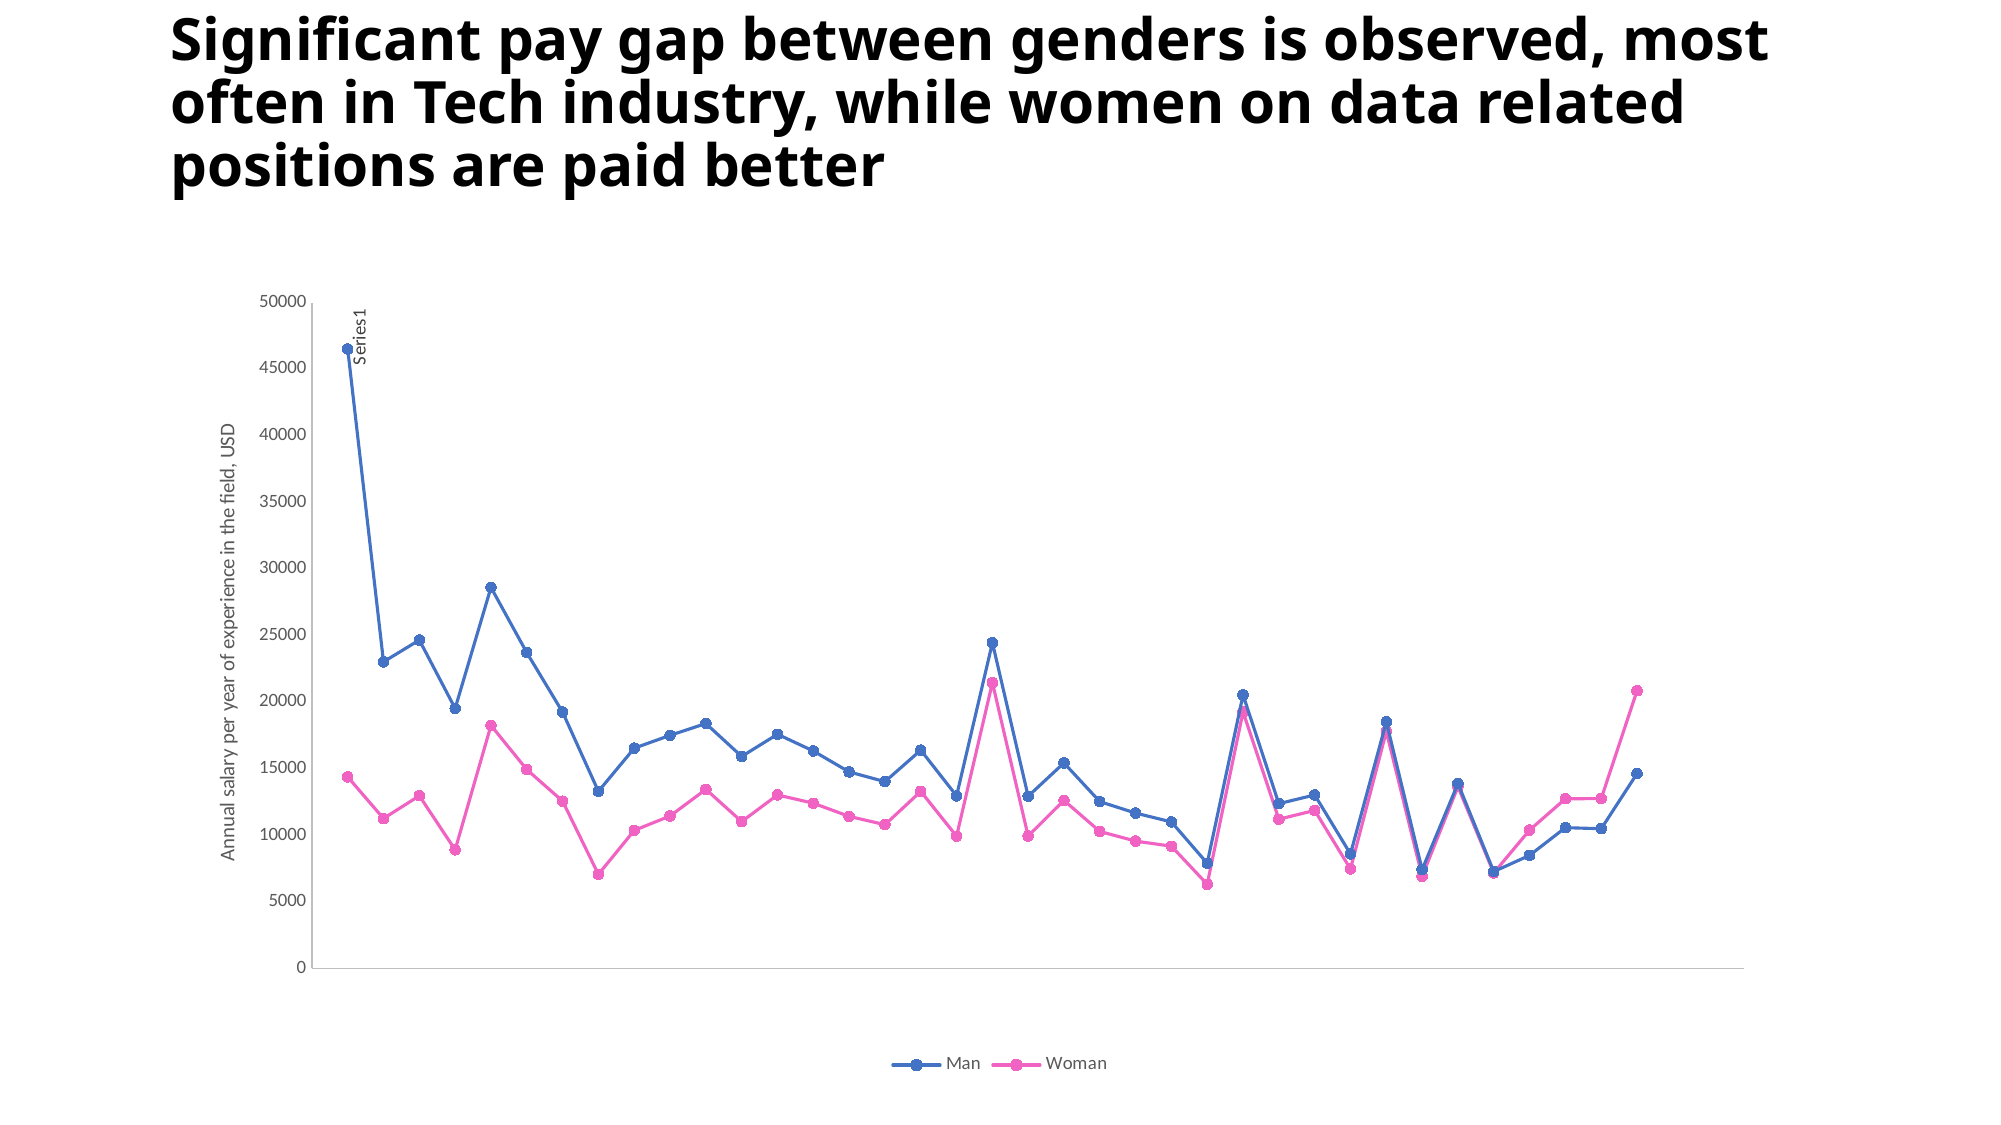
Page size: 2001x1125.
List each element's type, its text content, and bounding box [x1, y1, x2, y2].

chart [212, 230, 1788, 1081]
title Significant pay gap between genders is observed, most often in Tech industry, while women on data related positions are paid better [155, 31, 1881, 249]
